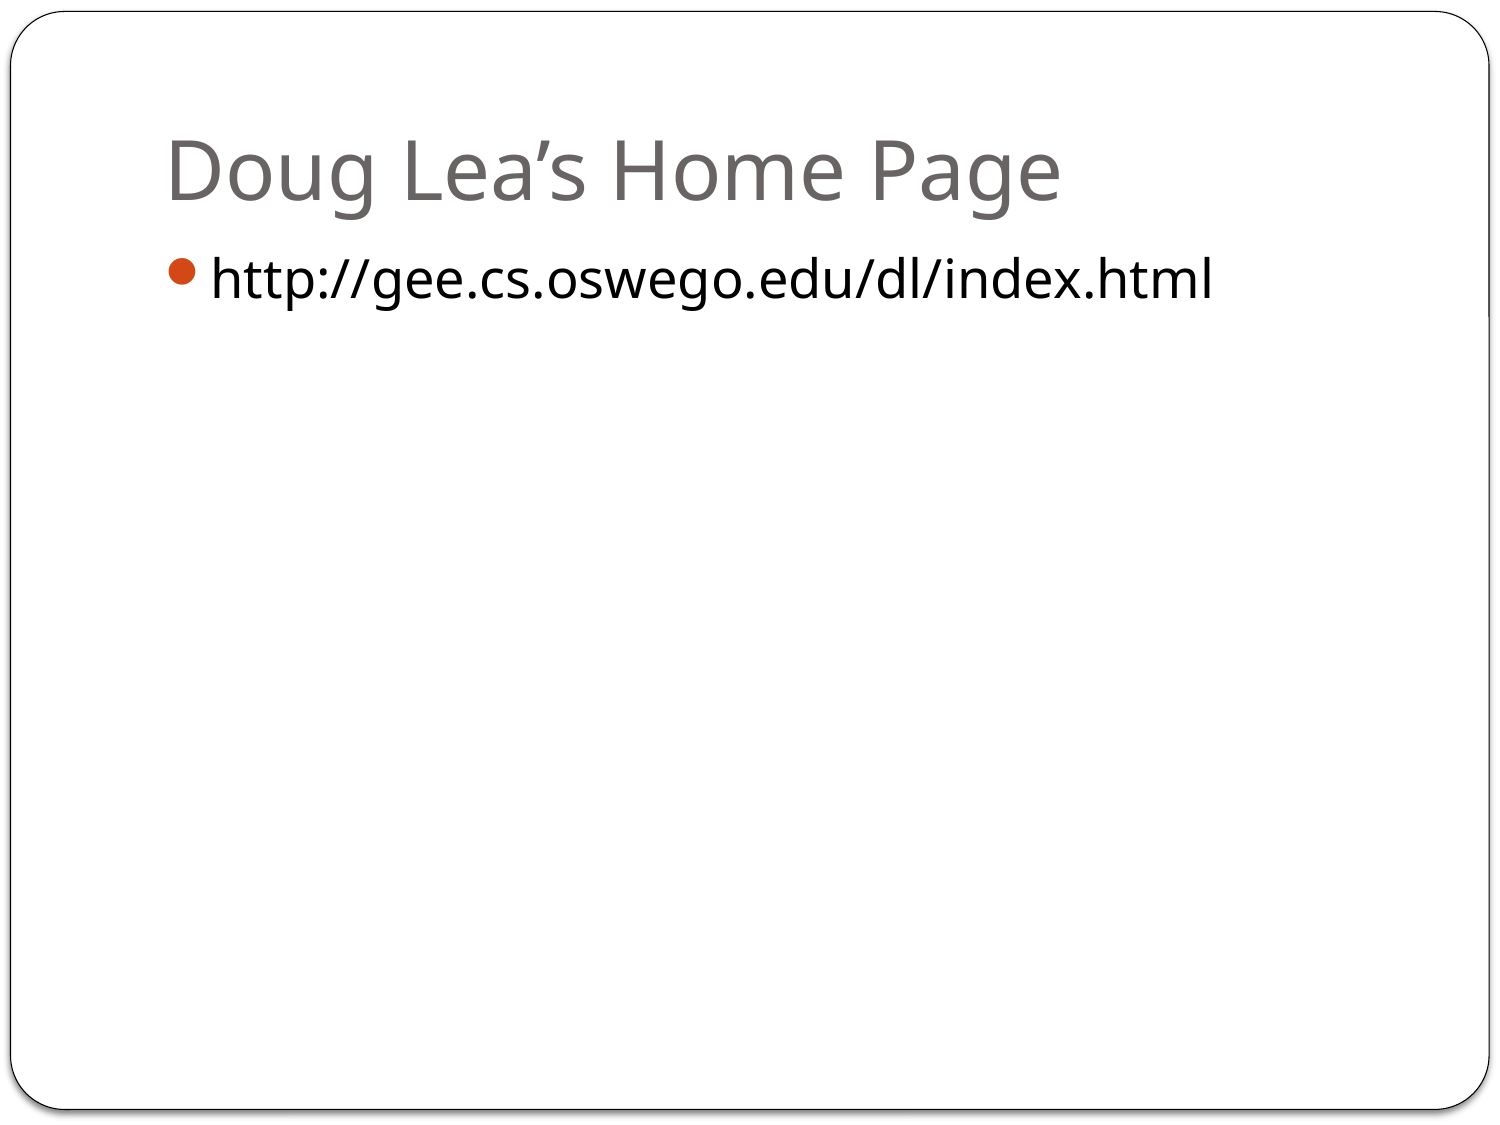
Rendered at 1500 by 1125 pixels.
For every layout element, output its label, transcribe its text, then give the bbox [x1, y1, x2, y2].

title Doug Lea’s Home Page [150, 45, 1425, 233]
list http://gee.cs.oswego.edu/dl/index.html [150, 237, 1425, 988]
